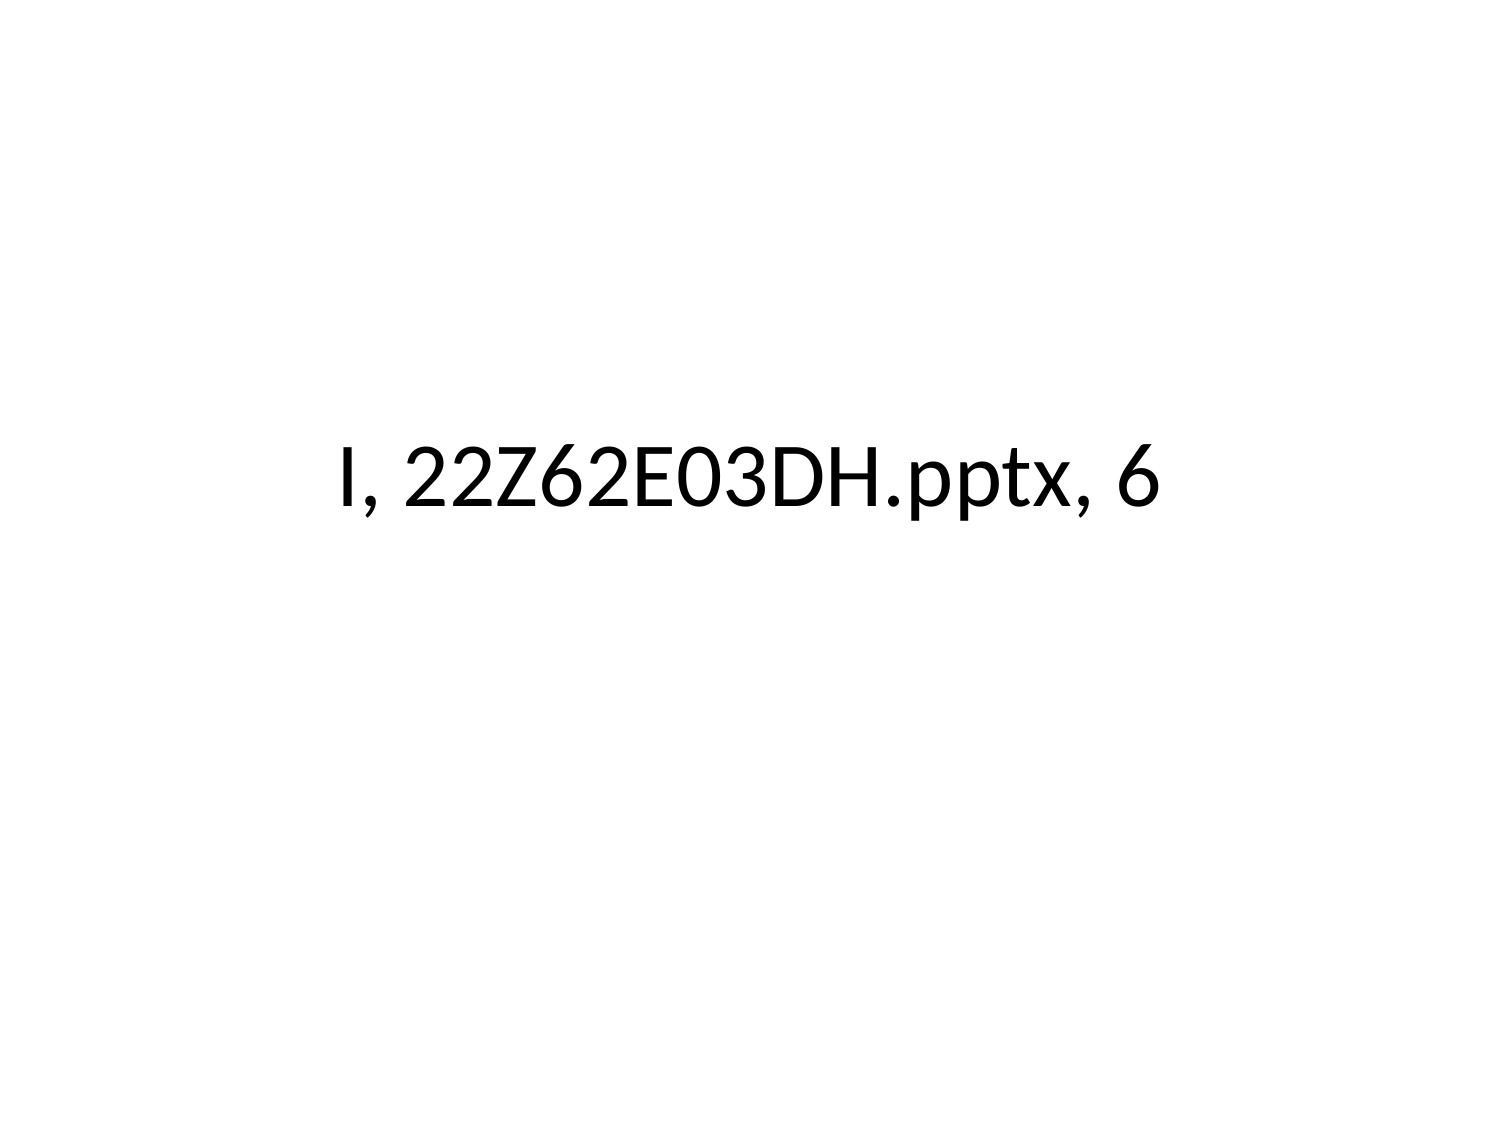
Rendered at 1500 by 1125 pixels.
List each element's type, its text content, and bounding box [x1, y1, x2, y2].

title I, 22Z62E03DH.pptx, 6 [112, 349, 1388, 591]
